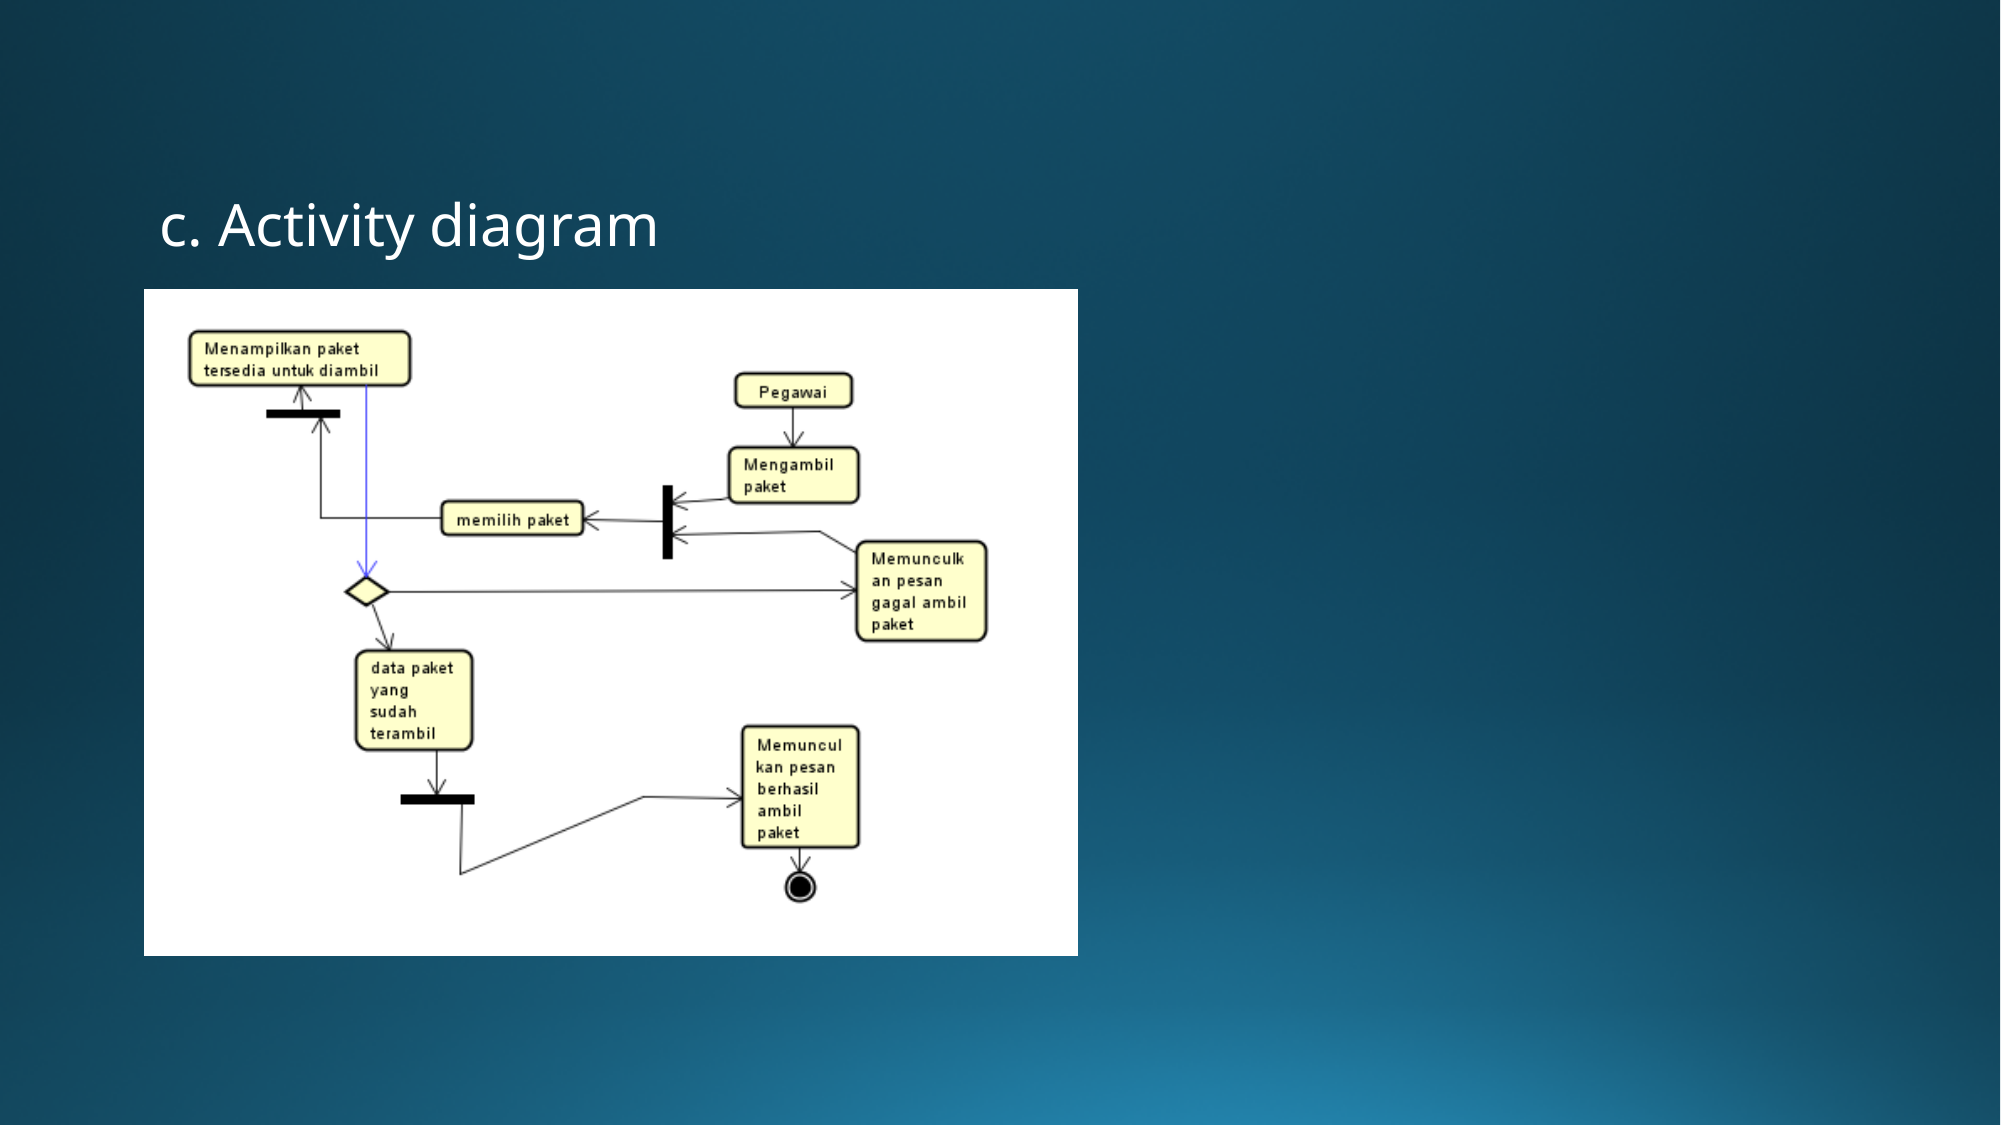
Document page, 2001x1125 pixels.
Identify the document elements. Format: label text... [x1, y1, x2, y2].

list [144, 289, 1078, 956]
picture [0, 0, 2001, 1125]
title c. Activity diagram [144, 203, 1806, 253]
